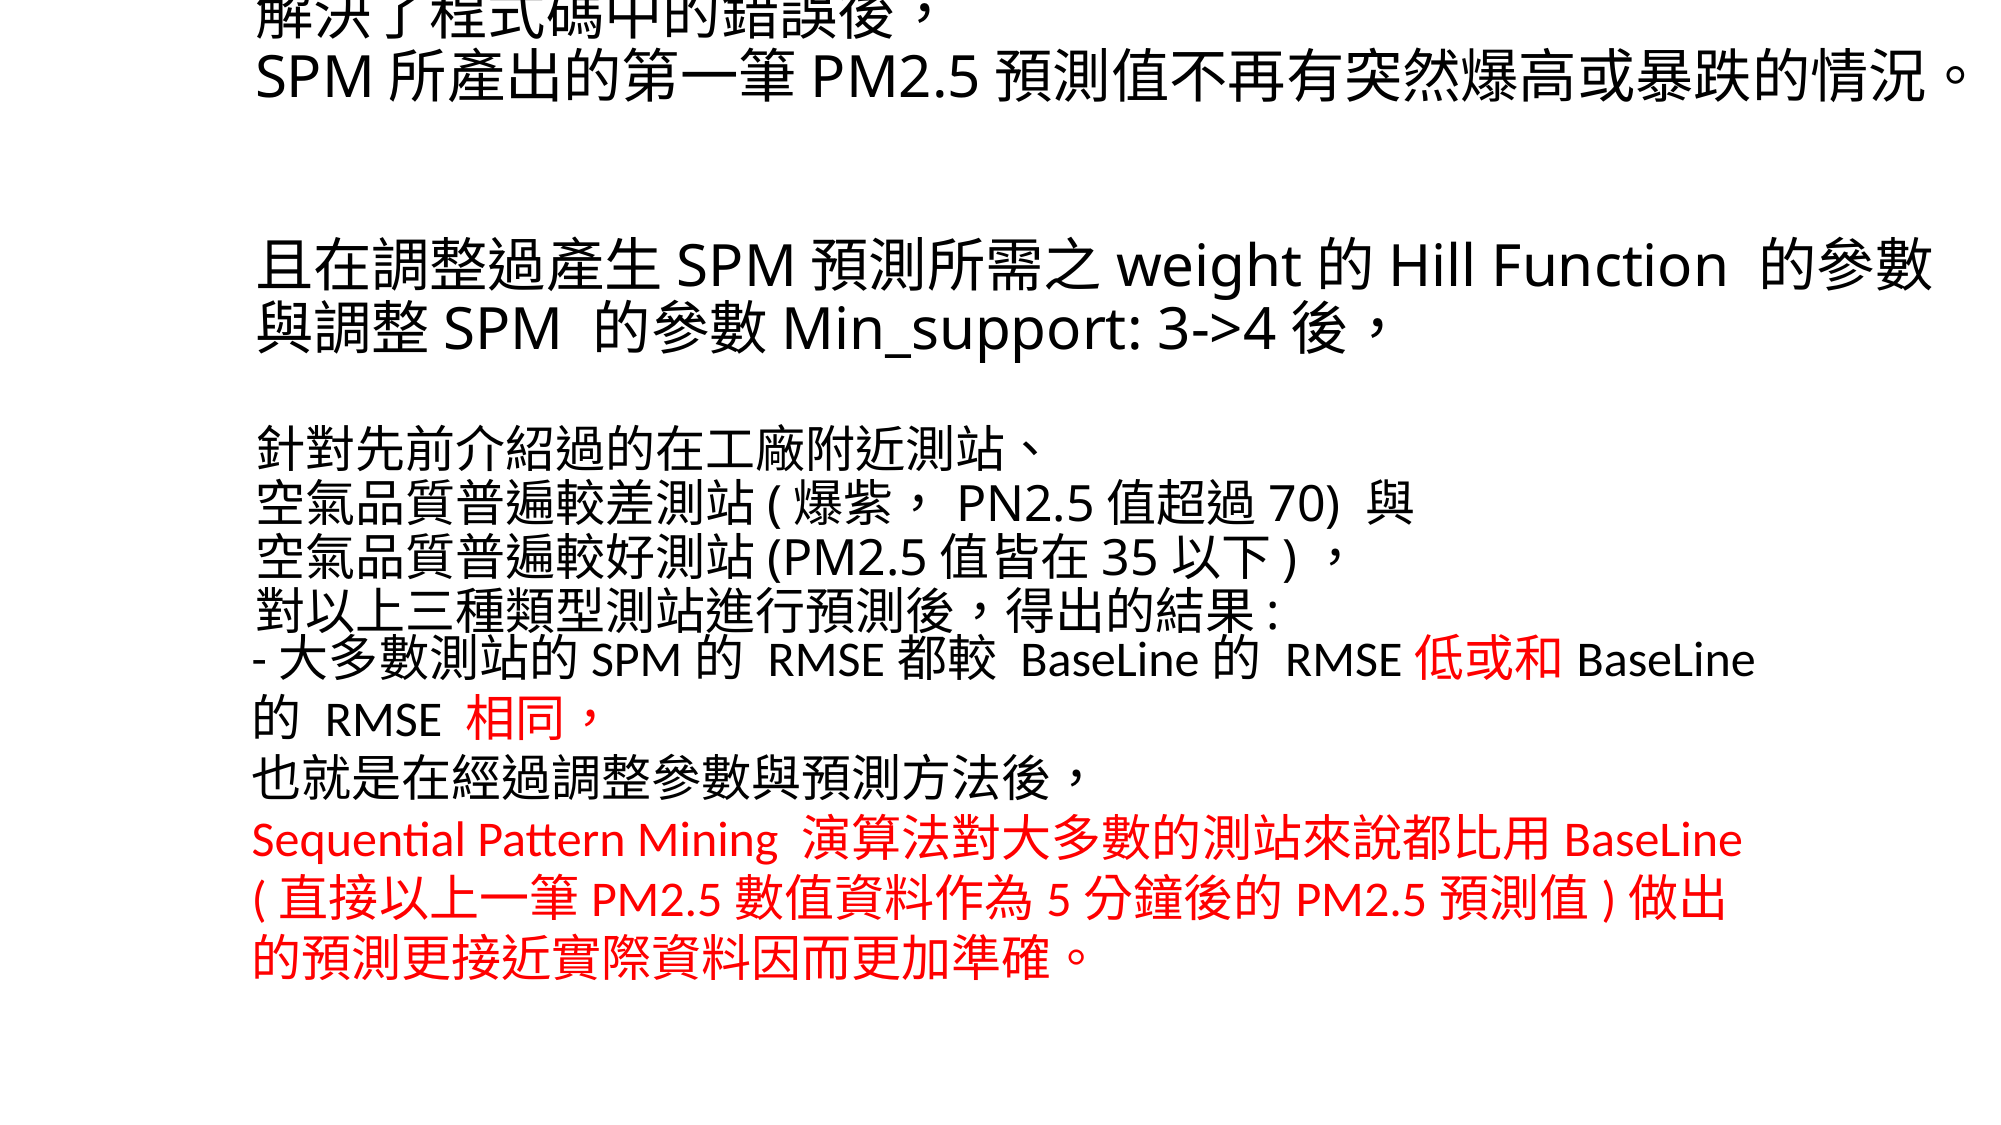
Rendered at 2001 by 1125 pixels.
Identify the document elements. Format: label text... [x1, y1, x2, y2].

text_box -大多數測站的SPM的 RMSE都較 BaseLine的 RMSE低或和BaseLine的 RMSE 相同， 也就是在經過調整參數與預測方法後， Sequential Pattern Mining 演算法對大多數的測站來說都比用BaseLine (直接以上一筆PM2.5數值資料作為5分鐘後的PM2.5預測值)做出的預測更接近實際資料因而更加準確。 [236, 618, 1785, 994]
title 解決了程式碼中的錯誤後， SPM所產出的第一筆PM2.5預測值不再有突然爆高或暴跌的情況。 且在調整過產生SPM預測所需之weight的Hill Function 的參數與調整SPM 的參數Min_support: 3->4後， 針對先前介紹過的在工廠附近測站、 空氣品質普遍較差測站(爆紫，PN2.5值超過70) 與 空氣品質普遍較好測站(PM2.5值皆在35以下)， 對以上三種類型測站進行預測後，得出的結果: [240, 203, 2000, 422]
